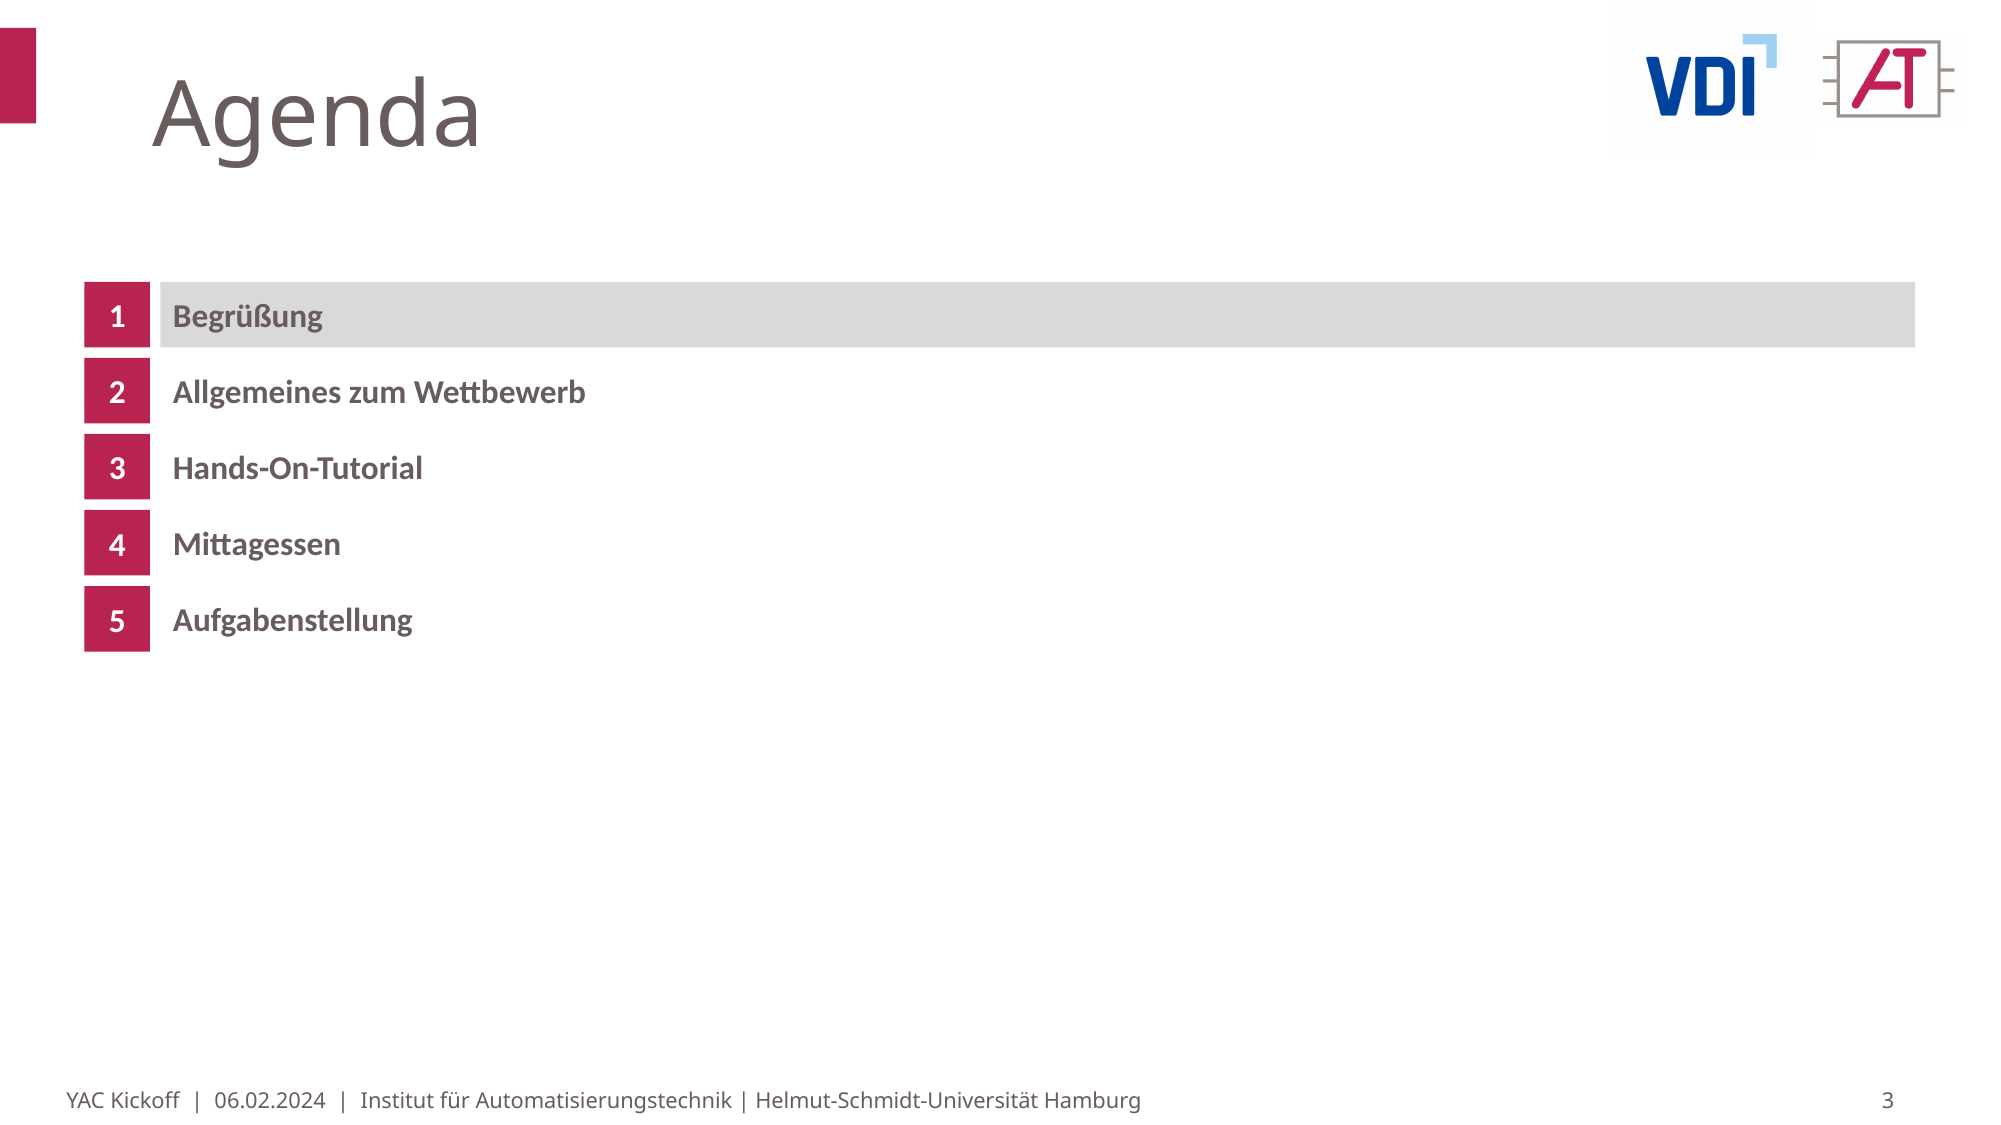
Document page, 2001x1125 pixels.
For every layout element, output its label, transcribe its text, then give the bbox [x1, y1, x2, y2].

text_box 4 [83, 509, 151, 577]
text_box Hands-On-Tutorial [159, 433, 593, 500]
text_box 1 [83, 281, 151, 348]
text_box 2 [83, 357, 151, 424]
title Agenda [137, 59, 1863, 278]
text_box Allgemeines zum Wettbewerb [159, 357, 593, 424]
text_box [593, 281, 1916, 348]
text_box Aufgabenstellung [159, 585, 593, 653]
text_box Begrüßung [159, 281, 593, 348]
text_box 3 [83, 433, 151, 500]
picture [1610, 6, 1969, 129]
text_box 5 [83, 585, 151, 653]
text_box Mittagessen [159, 509, 593, 577]
